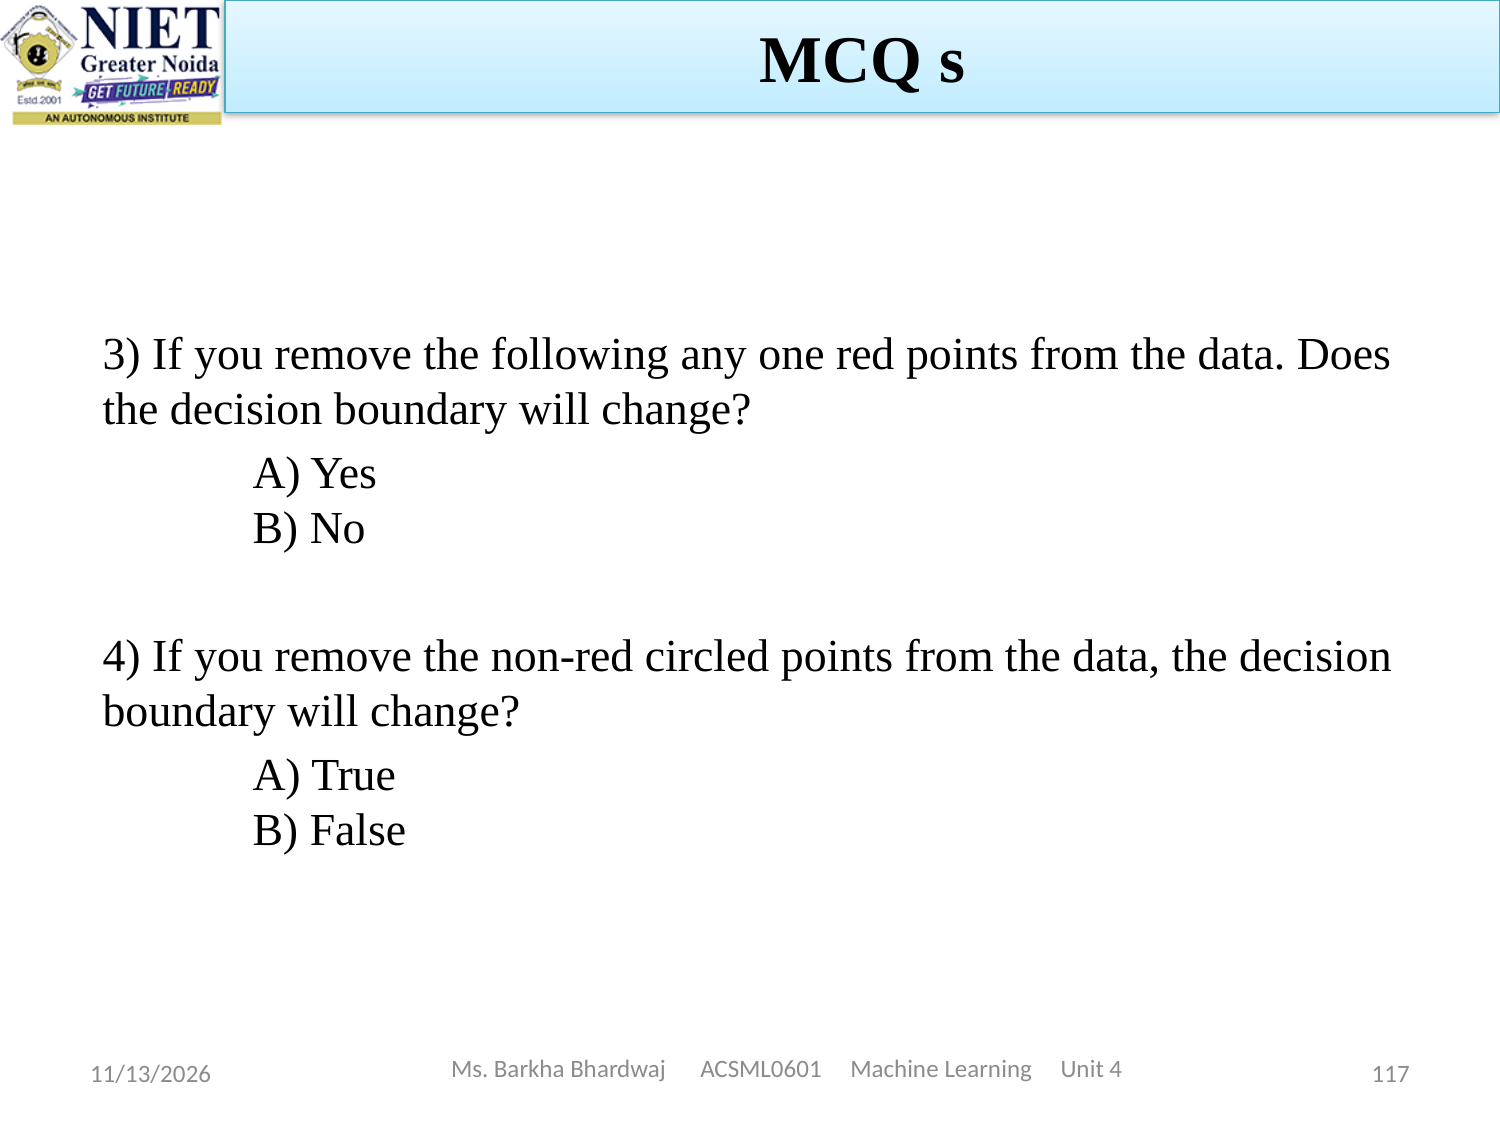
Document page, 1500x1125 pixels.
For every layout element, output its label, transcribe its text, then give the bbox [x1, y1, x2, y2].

list 3) If you remove the following any one red points from the data. Does the decision boundary will change? A) Yes B) No 4) If you remove the non-red circled points from the data, the decision boundary will change? A) True B) False [87, 187, 1438, 1000]
picture [0, 5, 223, 126]
text_box MCQ s [224, 0, 1500, 113]
footer Ms. Barkha Bhardwaj ACSML0601 Machine Learning Unit 4 [362, 1037, 1213, 1098]
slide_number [75, 1042, 425, 1103]
slide_number 117 [1074, 1042, 1425, 1103]
